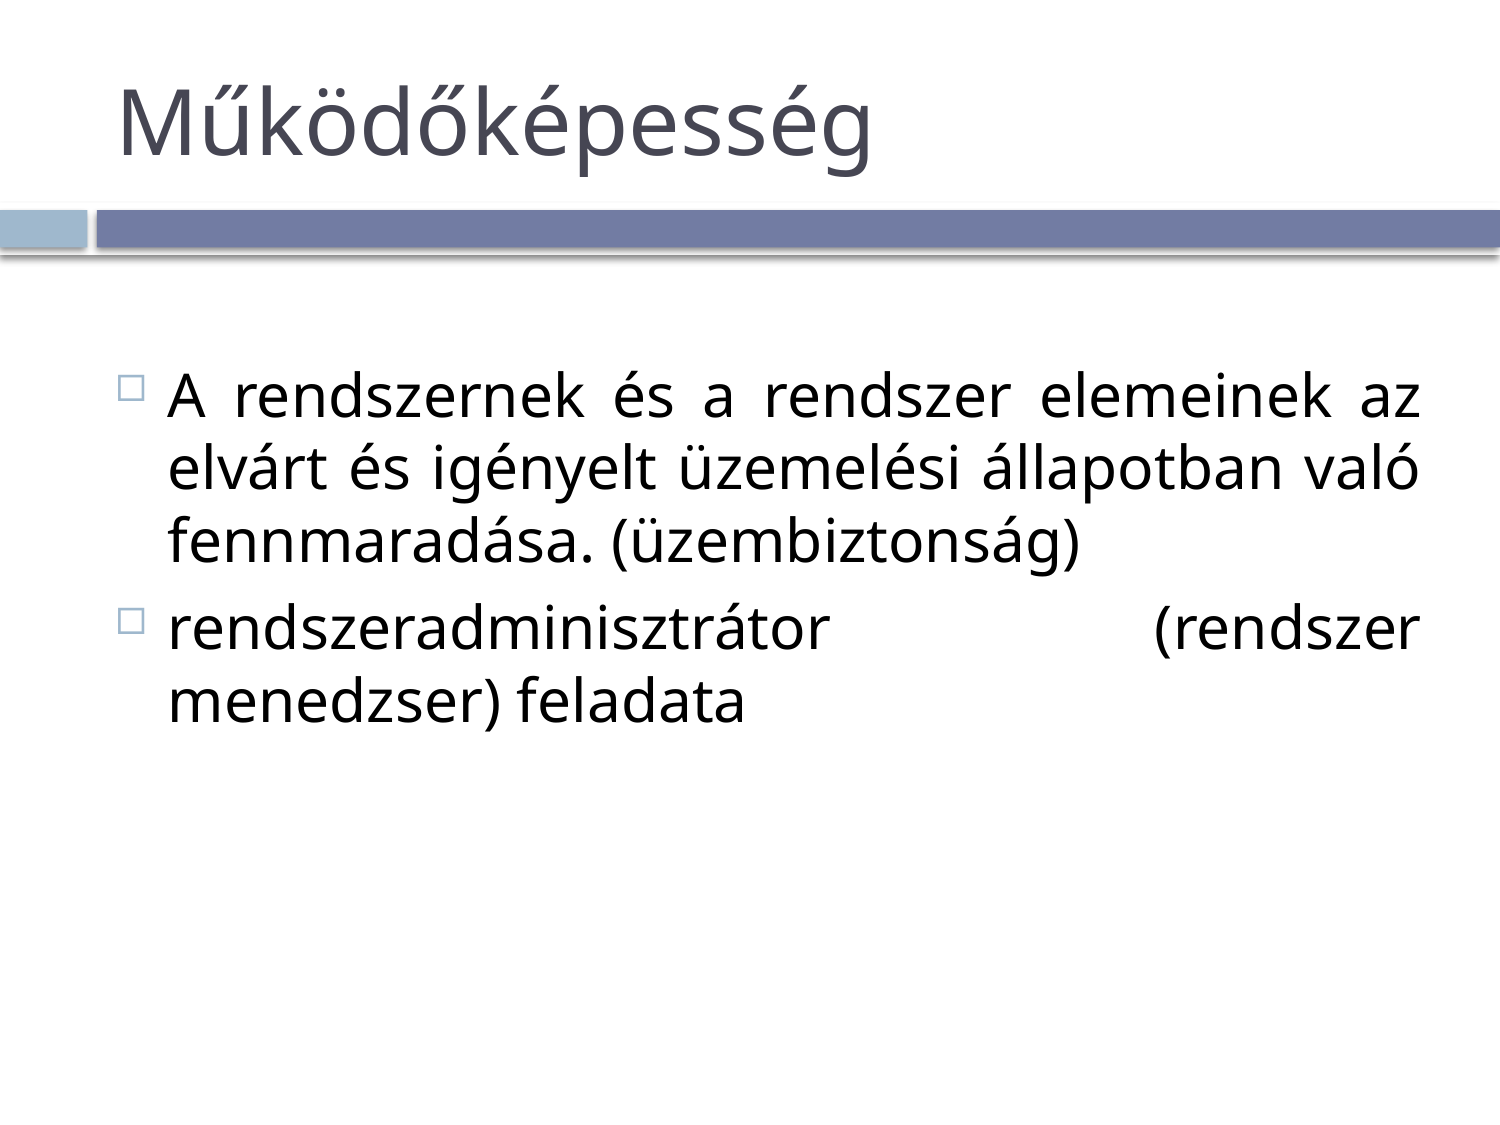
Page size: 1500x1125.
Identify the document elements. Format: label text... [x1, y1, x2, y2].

title Működőképesség [100, 37, 1438, 200]
list A rendszernek és a rendszer elemeinek az elvárt és igényelt üzemelési állapotban való fennmaradása. (üzembiztonság) rendszeradminisztrátor (rendszer menedzser) feladata [100, 262, 1438, 1000]
